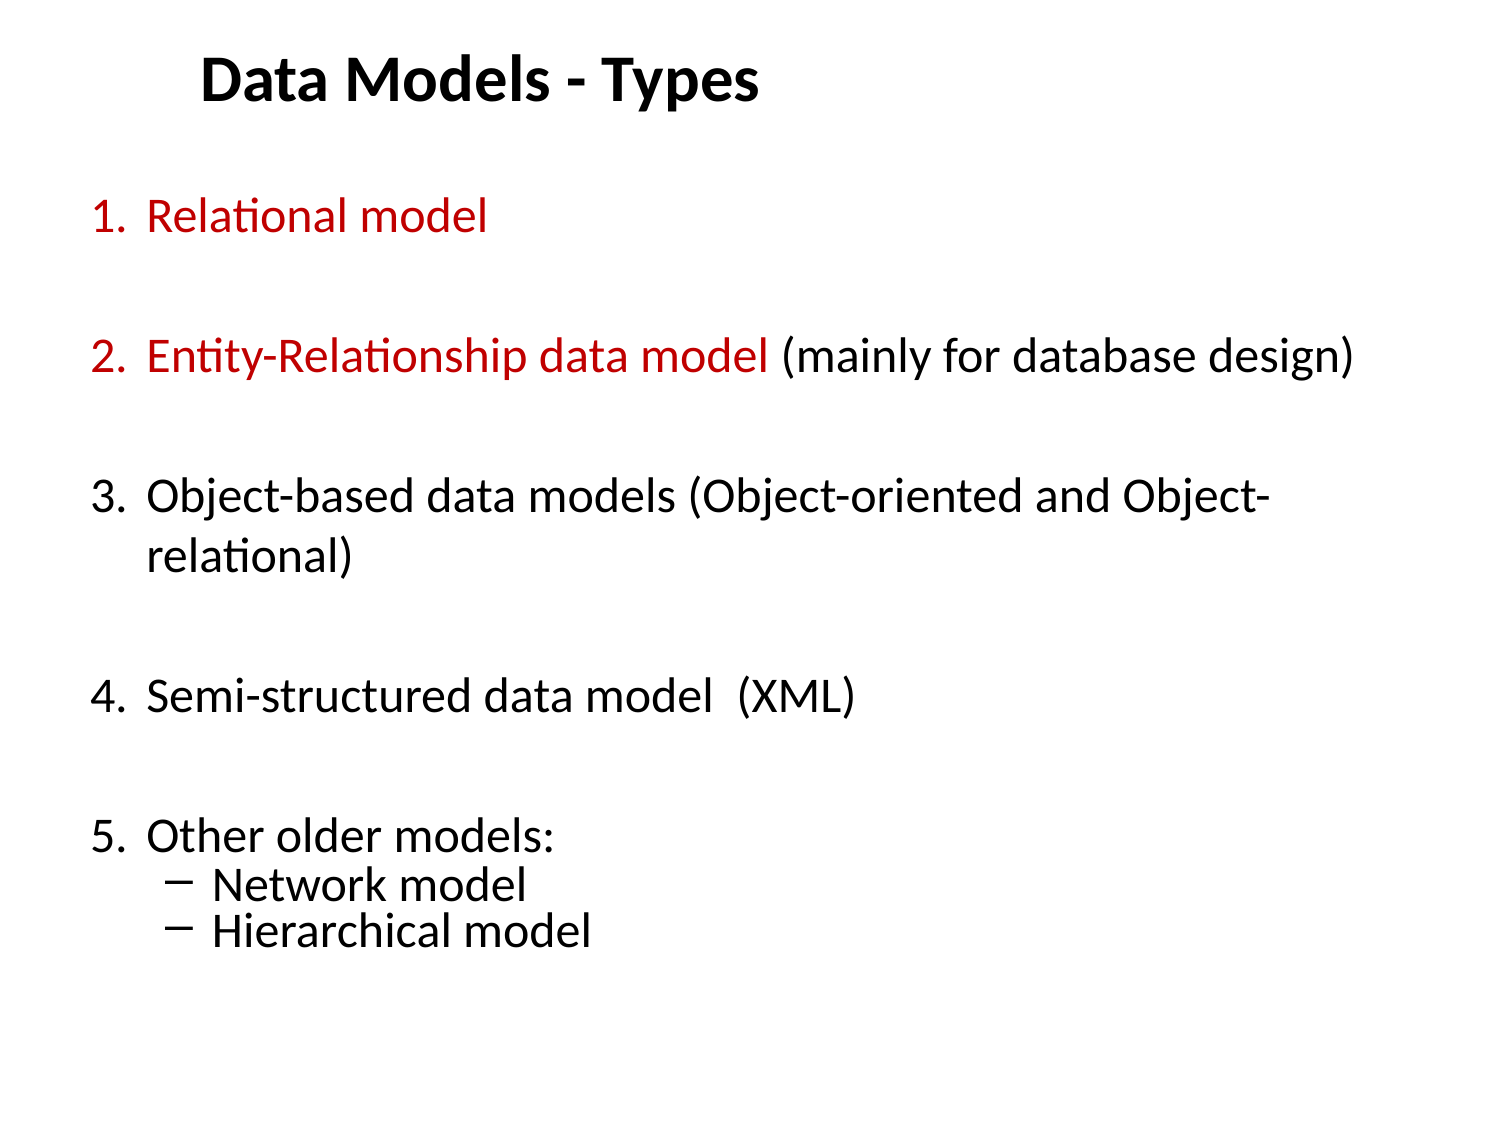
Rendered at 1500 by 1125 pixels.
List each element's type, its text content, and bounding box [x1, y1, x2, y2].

text_box [43, 29, 1475, 121]
text_box Data Models - Types [185, 31, 1400, 119]
list Relational model Entity-Relationship data model (mainly for database design) Object-based data models (Object-oriented and Object-relational) Semi-structured data model (XML) Other older models: Network model Hierarchical model [75, 174, 1425, 1005]
